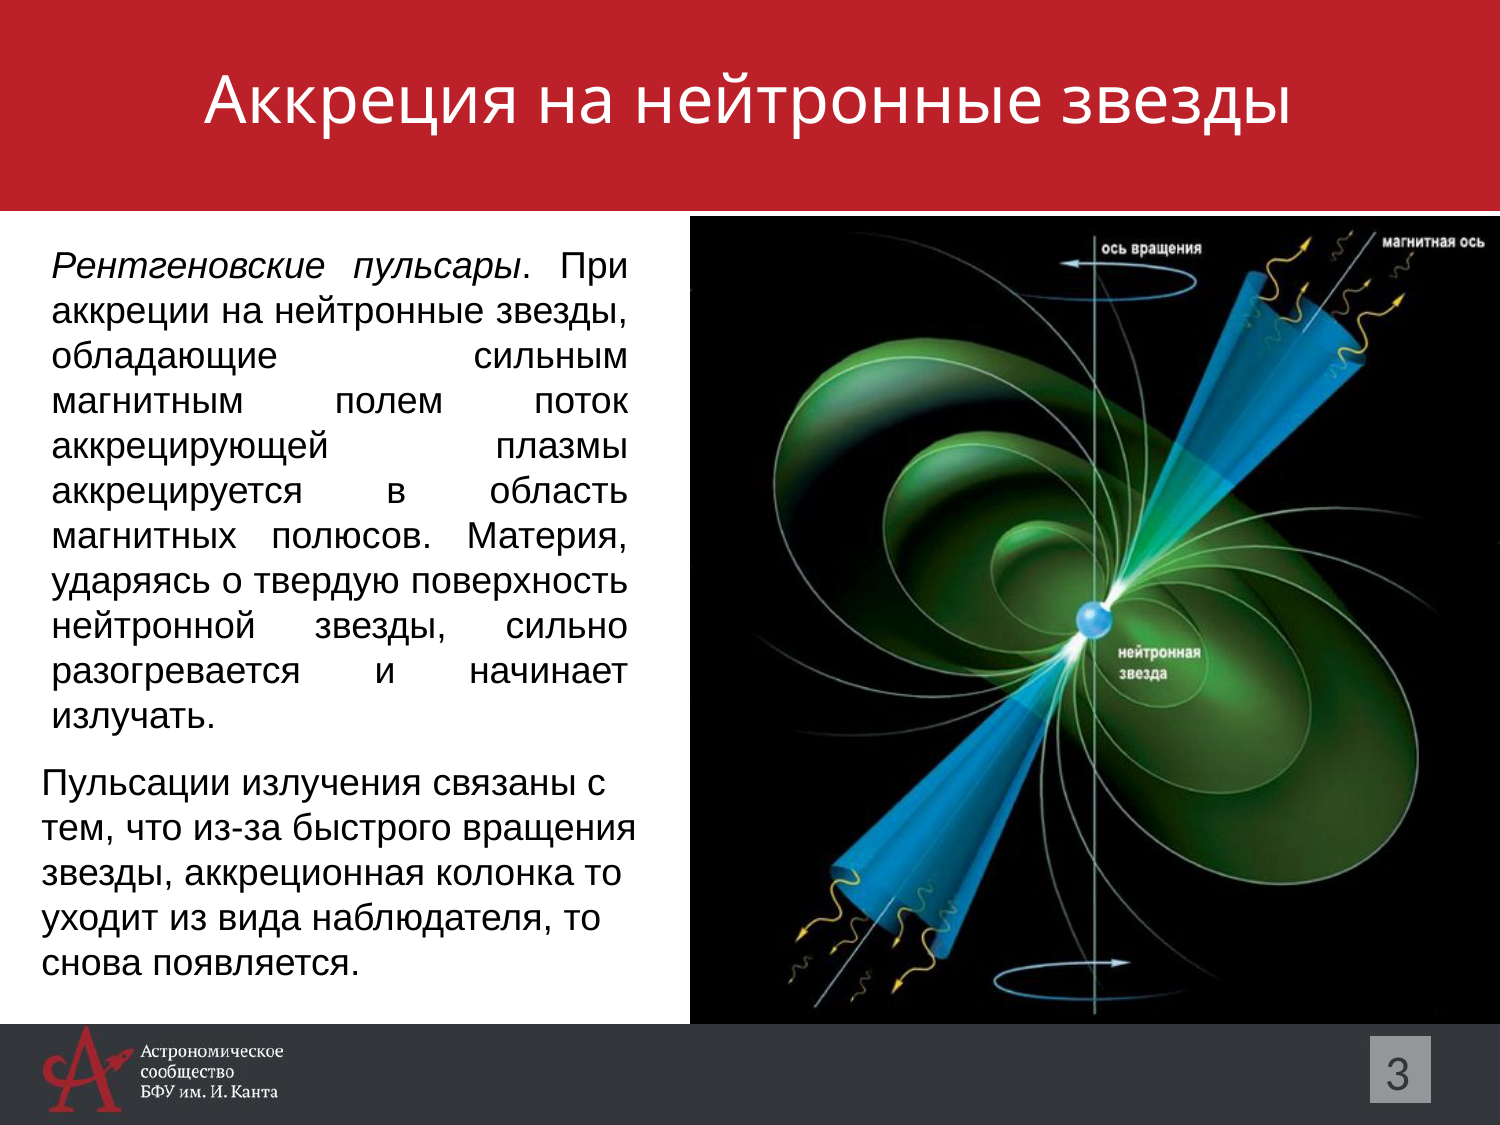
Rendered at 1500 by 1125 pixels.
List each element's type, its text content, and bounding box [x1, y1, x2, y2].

picture [0, 0, 1500, 1125]
slide_number 3 [1364, 1035, 1425, 1106]
title Аккреция на нейтронные звезды [75, 3, 1425, 191]
